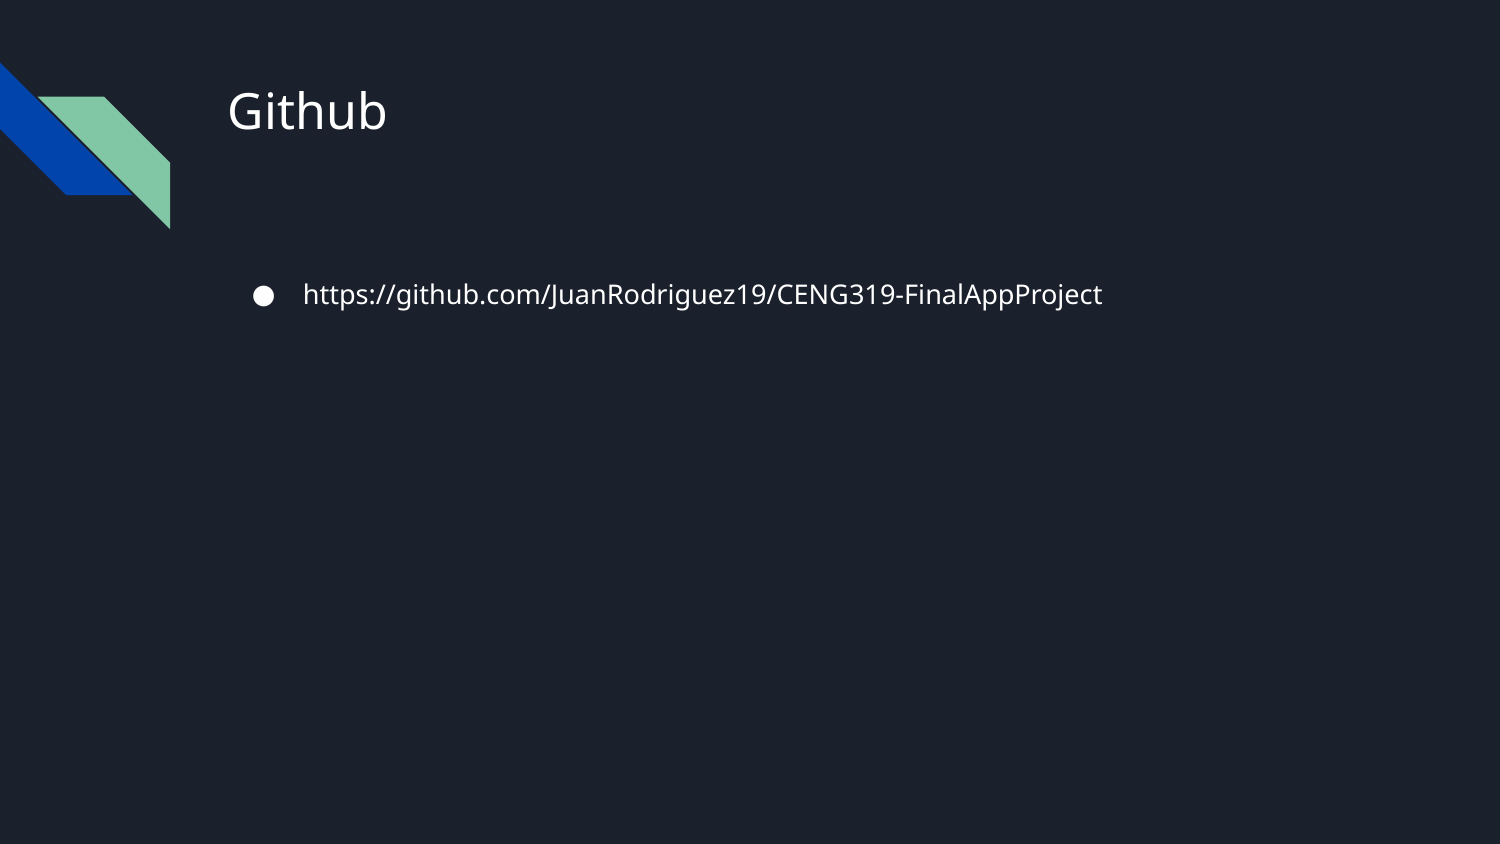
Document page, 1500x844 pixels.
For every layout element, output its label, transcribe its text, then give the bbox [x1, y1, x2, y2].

title Github [212, 64, 1368, 215]
list https://github.com/JuanRodriguez19/CENG319-FinalAppProject [212, 257, 1368, 735]
